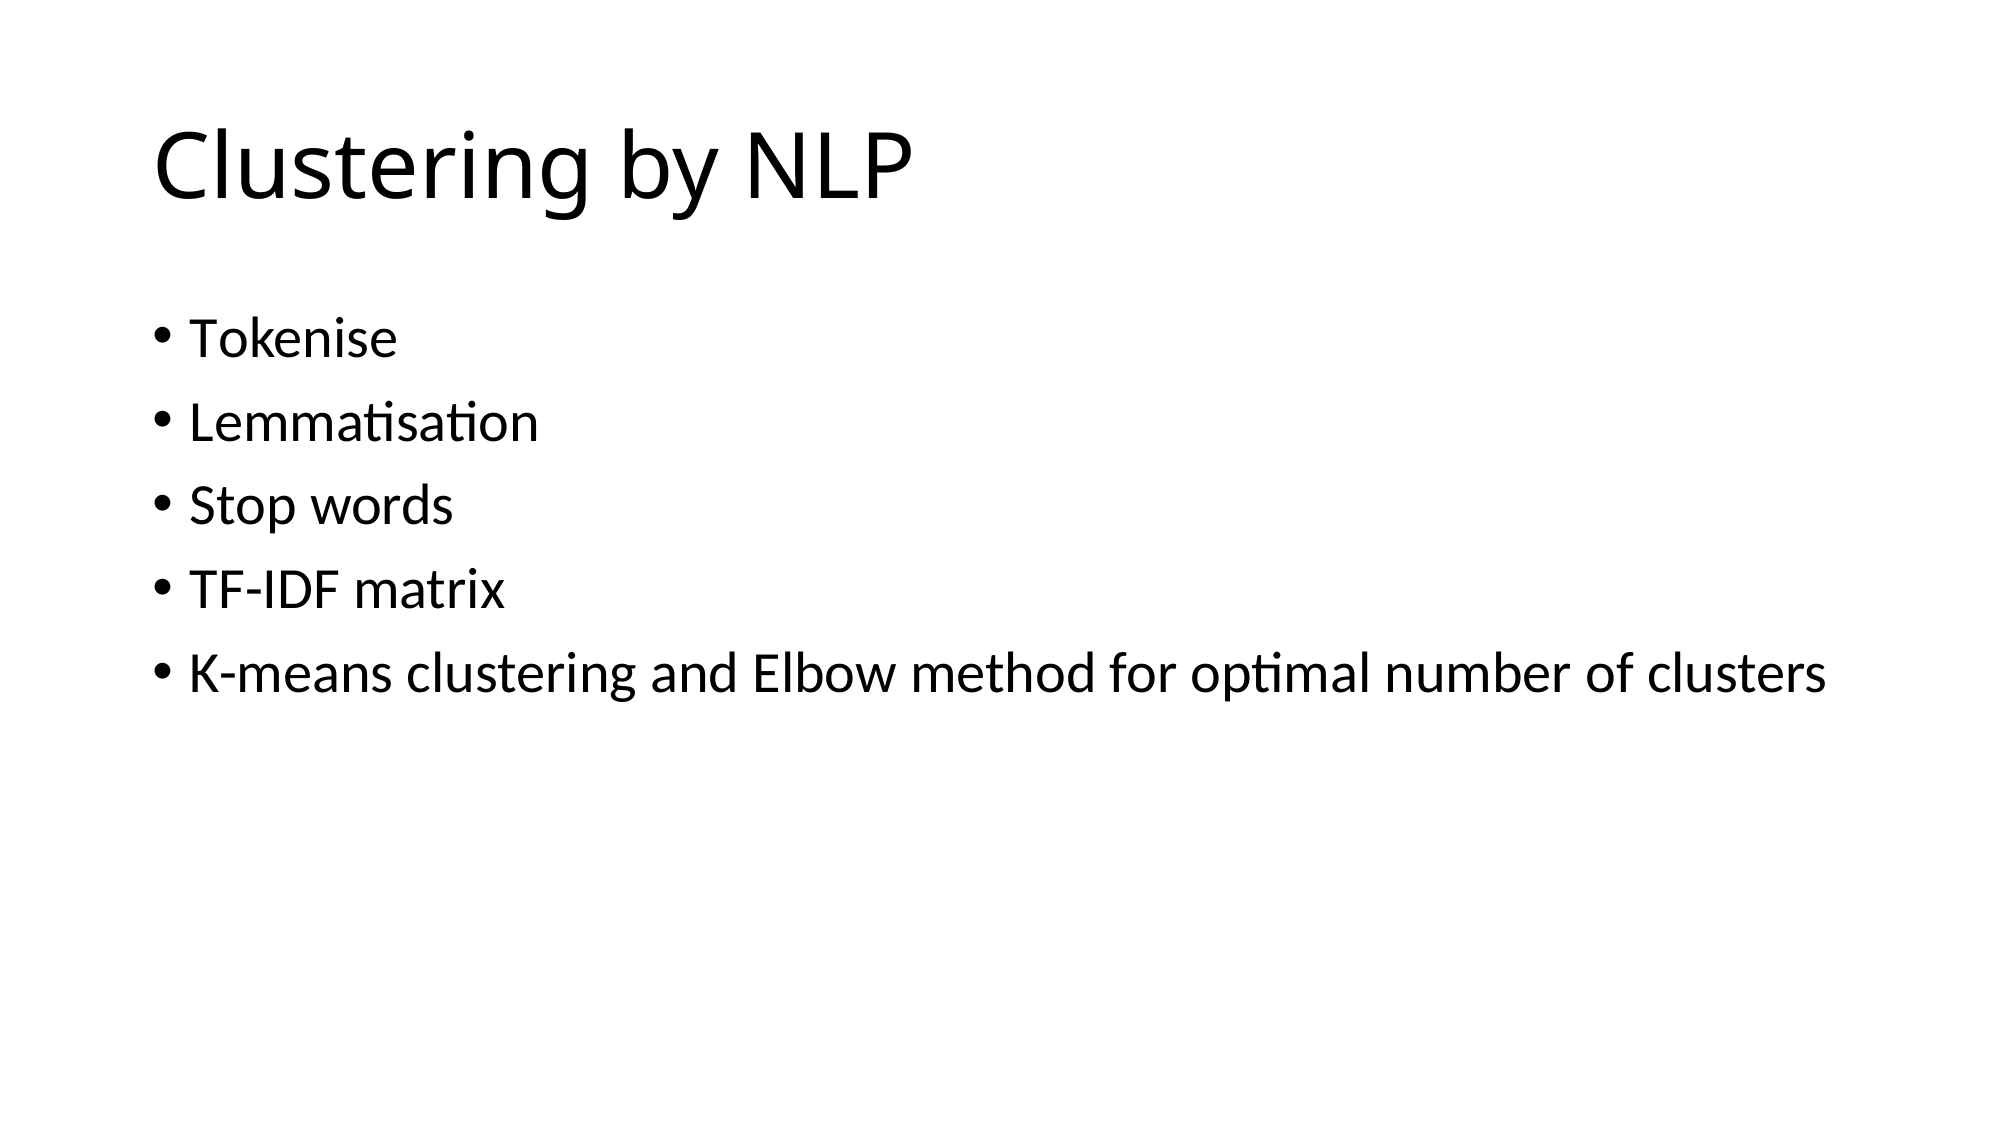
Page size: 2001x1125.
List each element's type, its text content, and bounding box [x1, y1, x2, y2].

title Clustering by NLP [137, 59, 1863, 278]
list Tokenise Lemmatisation Stop words TF-IDF matrix K-means clustering and Elbow method for optimal number of clusters [137, 299, 1863, 1014]
